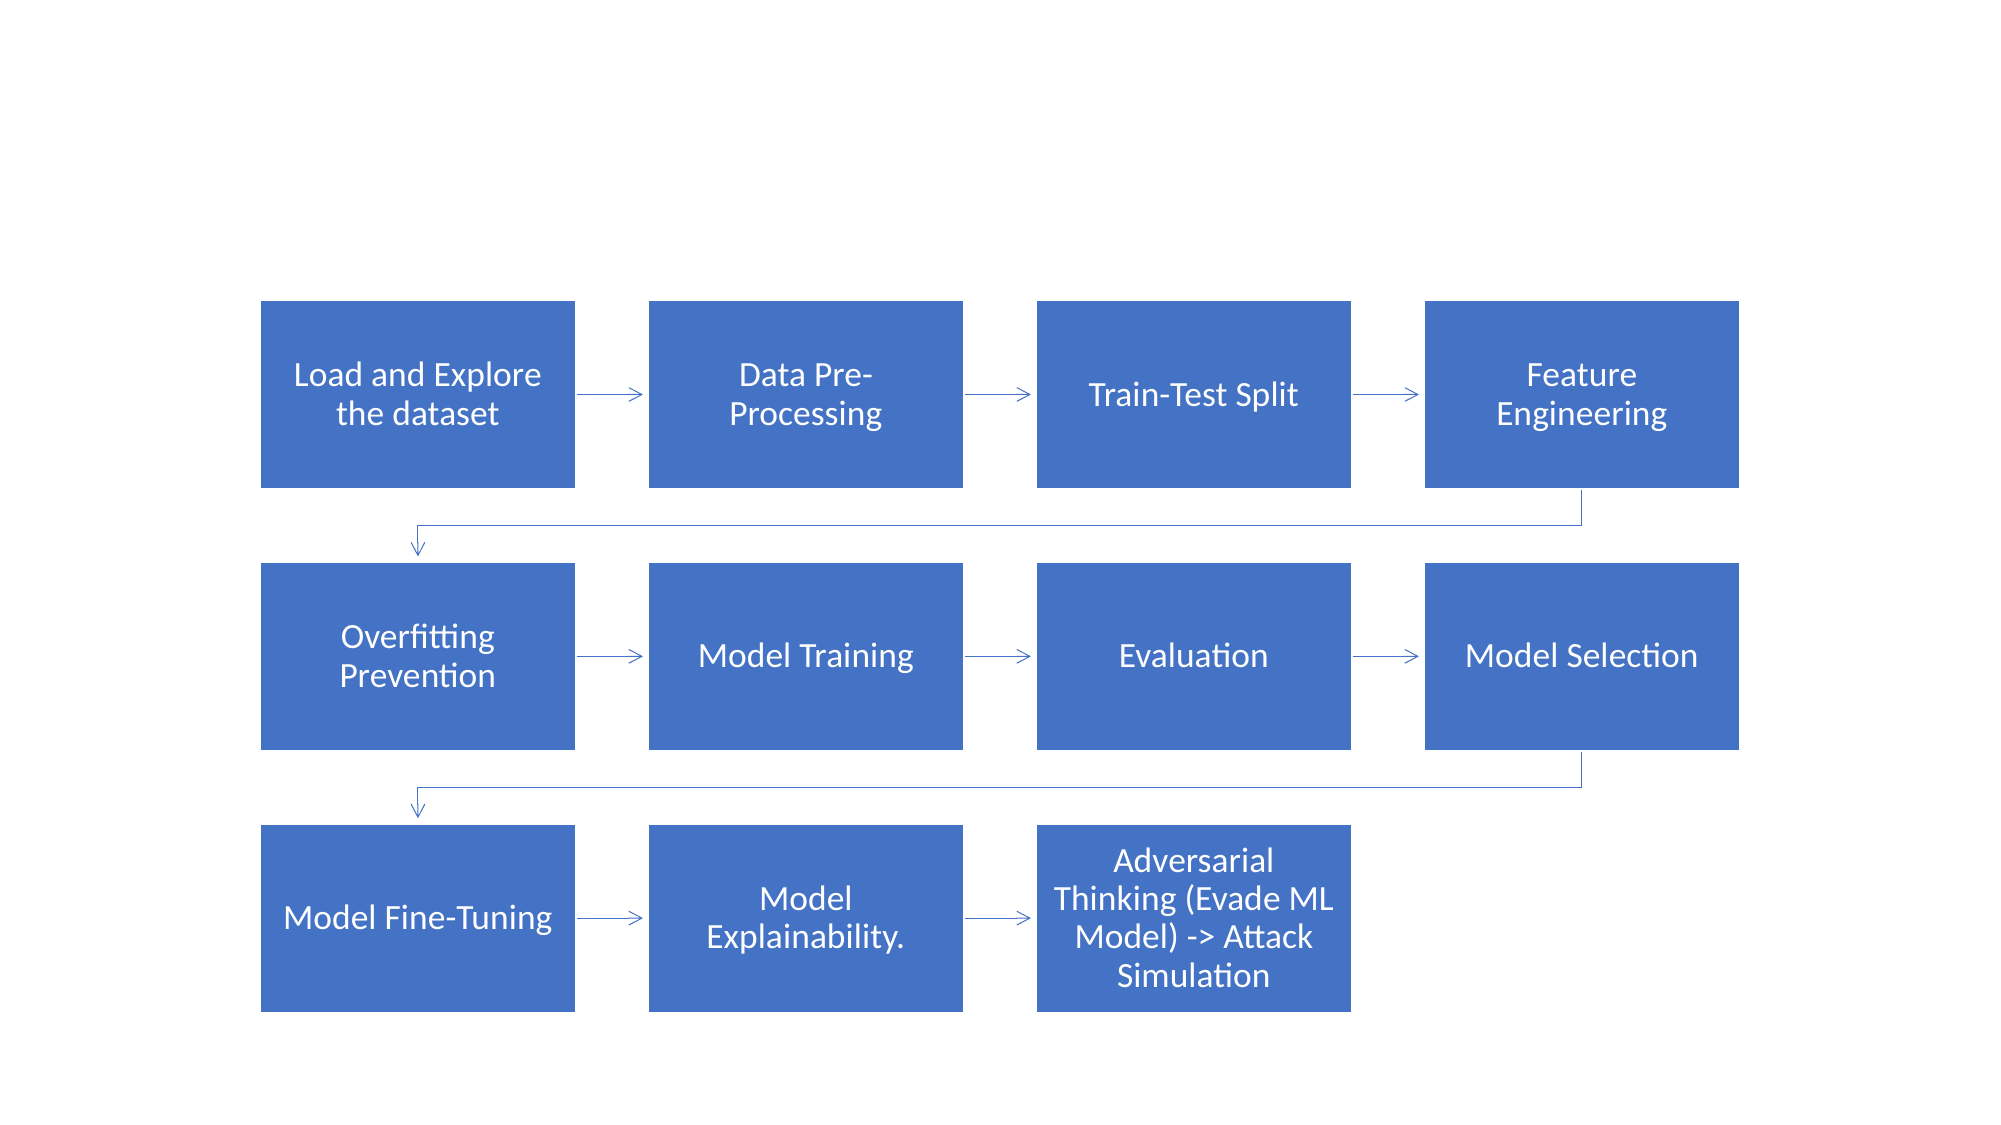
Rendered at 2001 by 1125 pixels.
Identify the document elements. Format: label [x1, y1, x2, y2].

list [137, 299, 1863, 1014]
